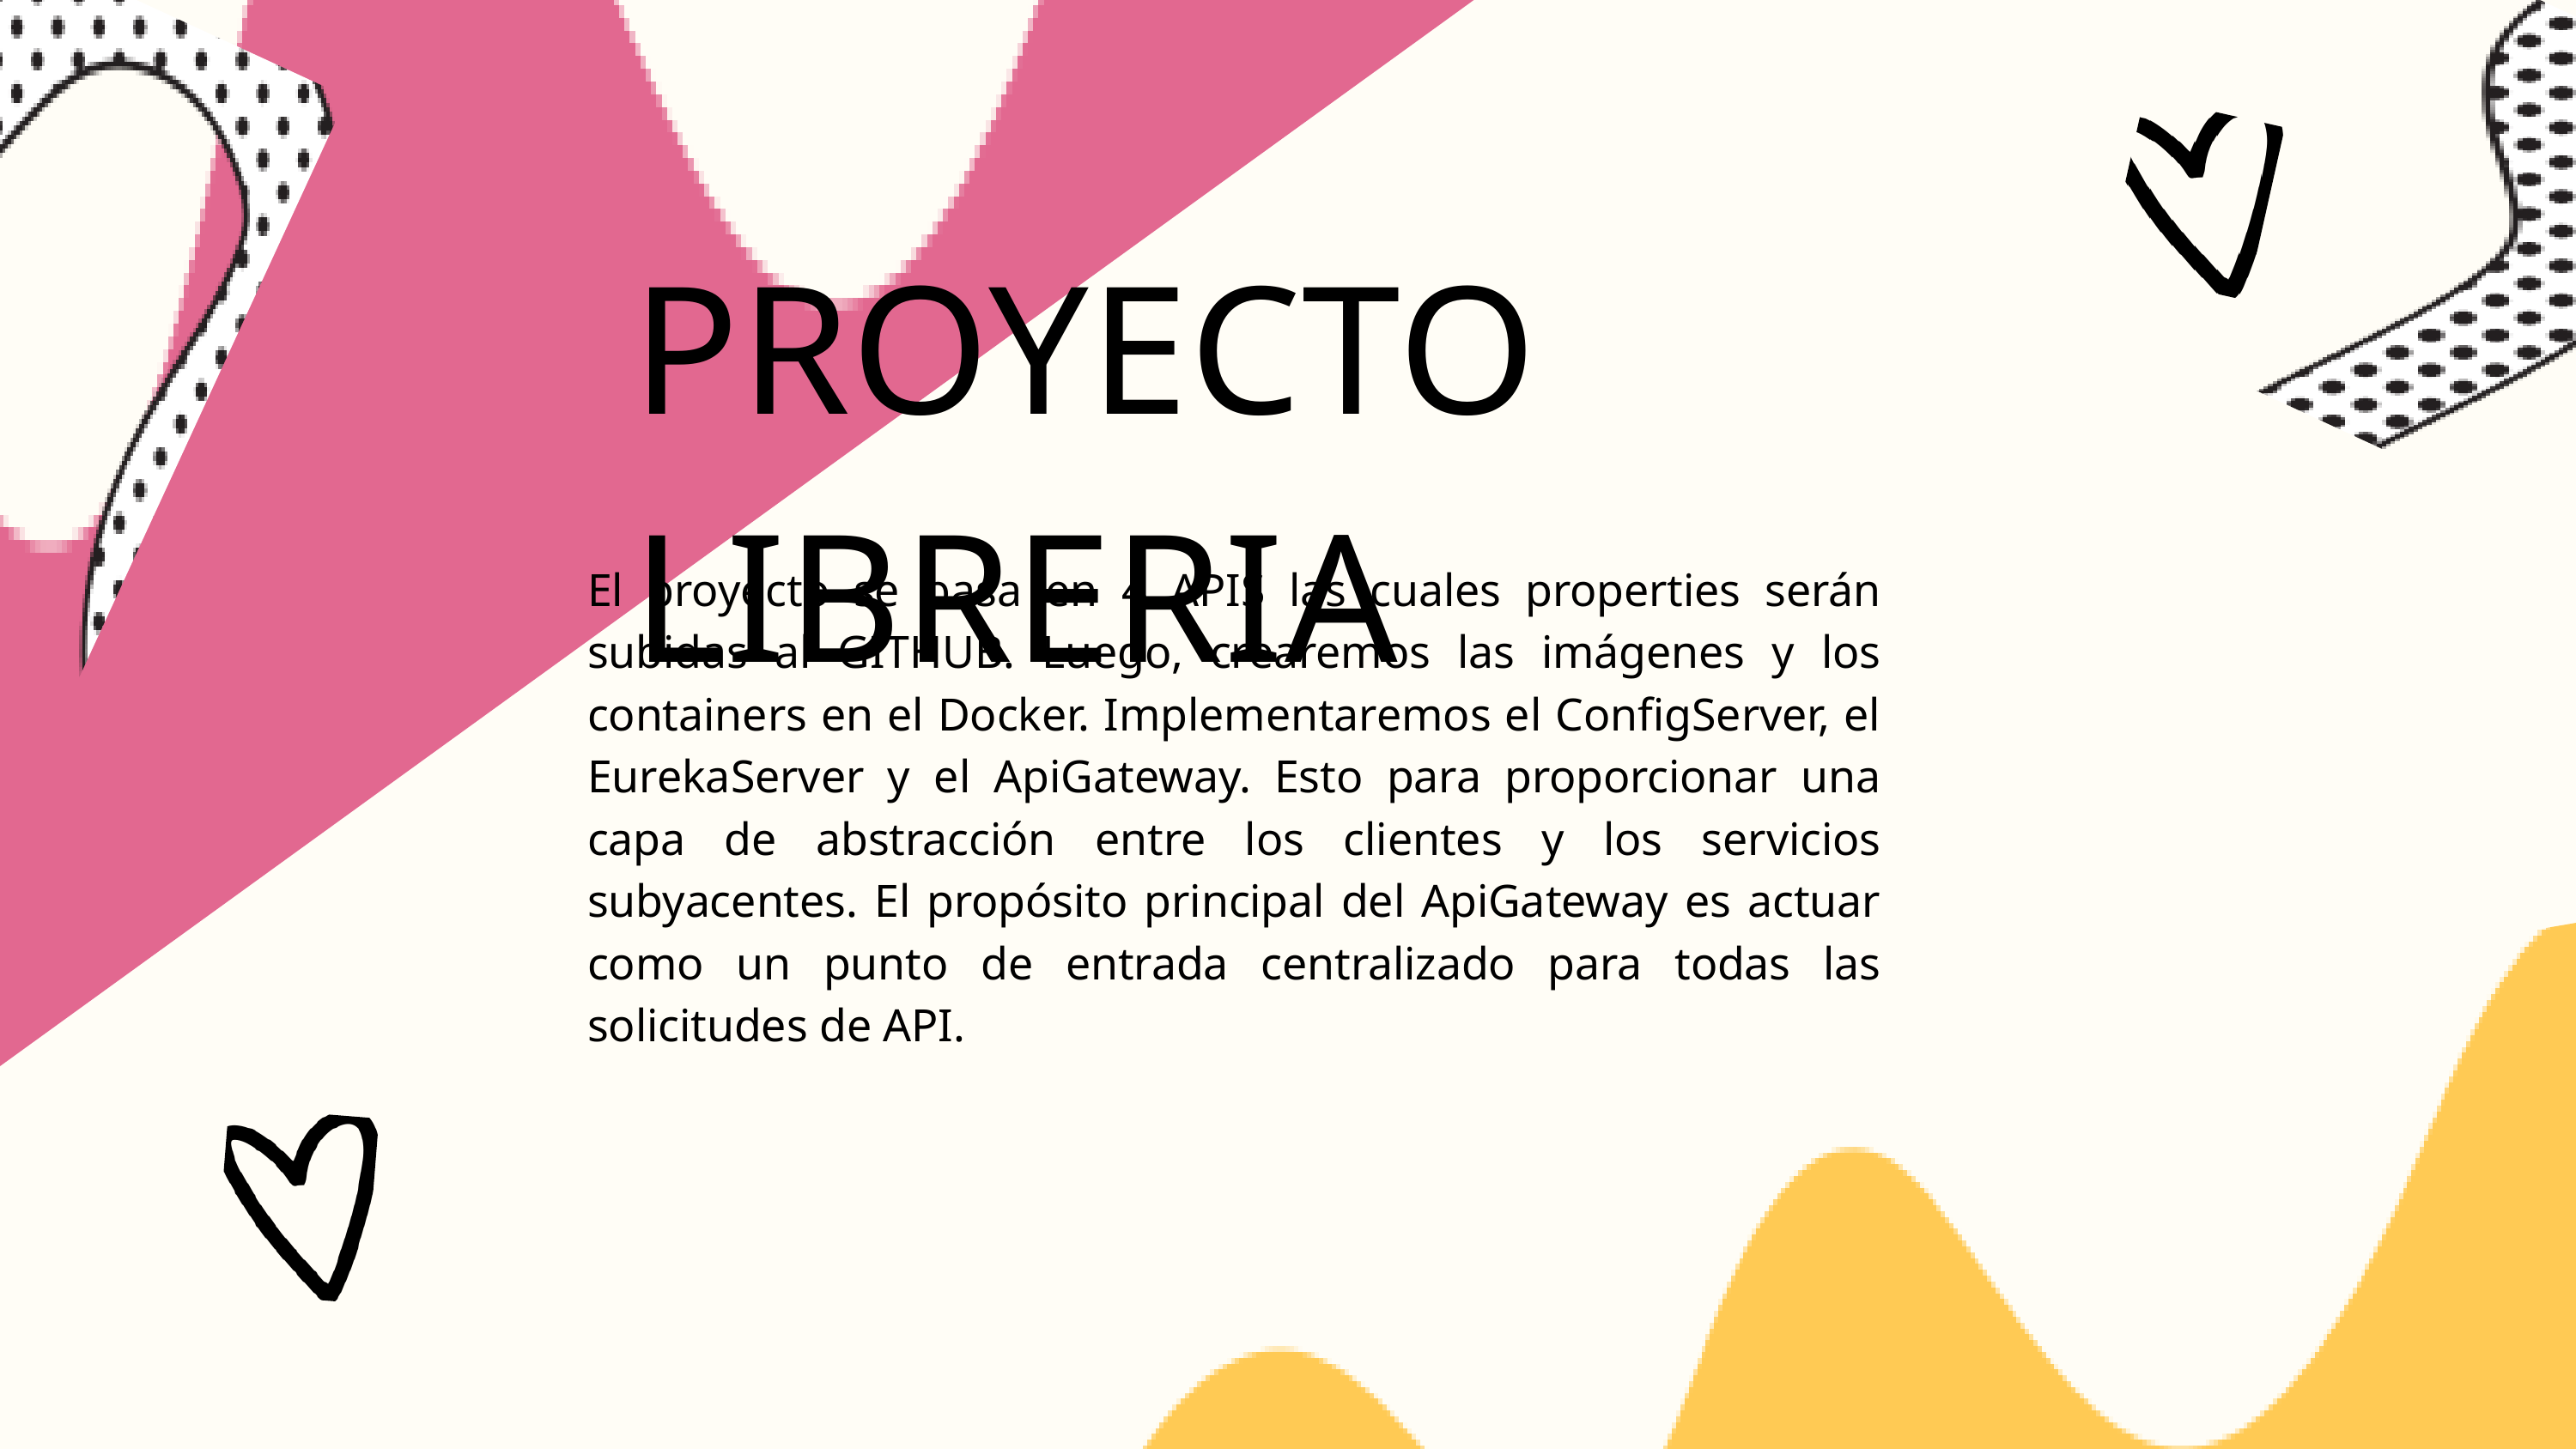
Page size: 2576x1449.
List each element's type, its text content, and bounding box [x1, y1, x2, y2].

text_box [214, 1106, 380, 1304]
text_box El proyecto se basa en 4 APIS las cuales properties serán subidas al GITHUB. Luego, crearemos las imágenes y los containers en el Docker. Implementaremos el ConfigServer, el EurekaServer y el ApiGateway. Esto para proporcionar una capa de abstracción entre los clientes y los servicios subyacentes. El propósito principal del ApiGateway es actuar como un punto de entrada centralizado para todas las solicitudes de API. [587, 552, 1882, 1052]
text_box [2105, 95, 2285, 300]
text_box [1000, 923, 2576, 1449]
text_box [0, 0, 1474, 1067]
text_box PROYECTO LIBRERIA [632, 202, 1944, 698]
text_box [2064, 0, 2576, 539]
text_box [0, 0, 347, 700]
